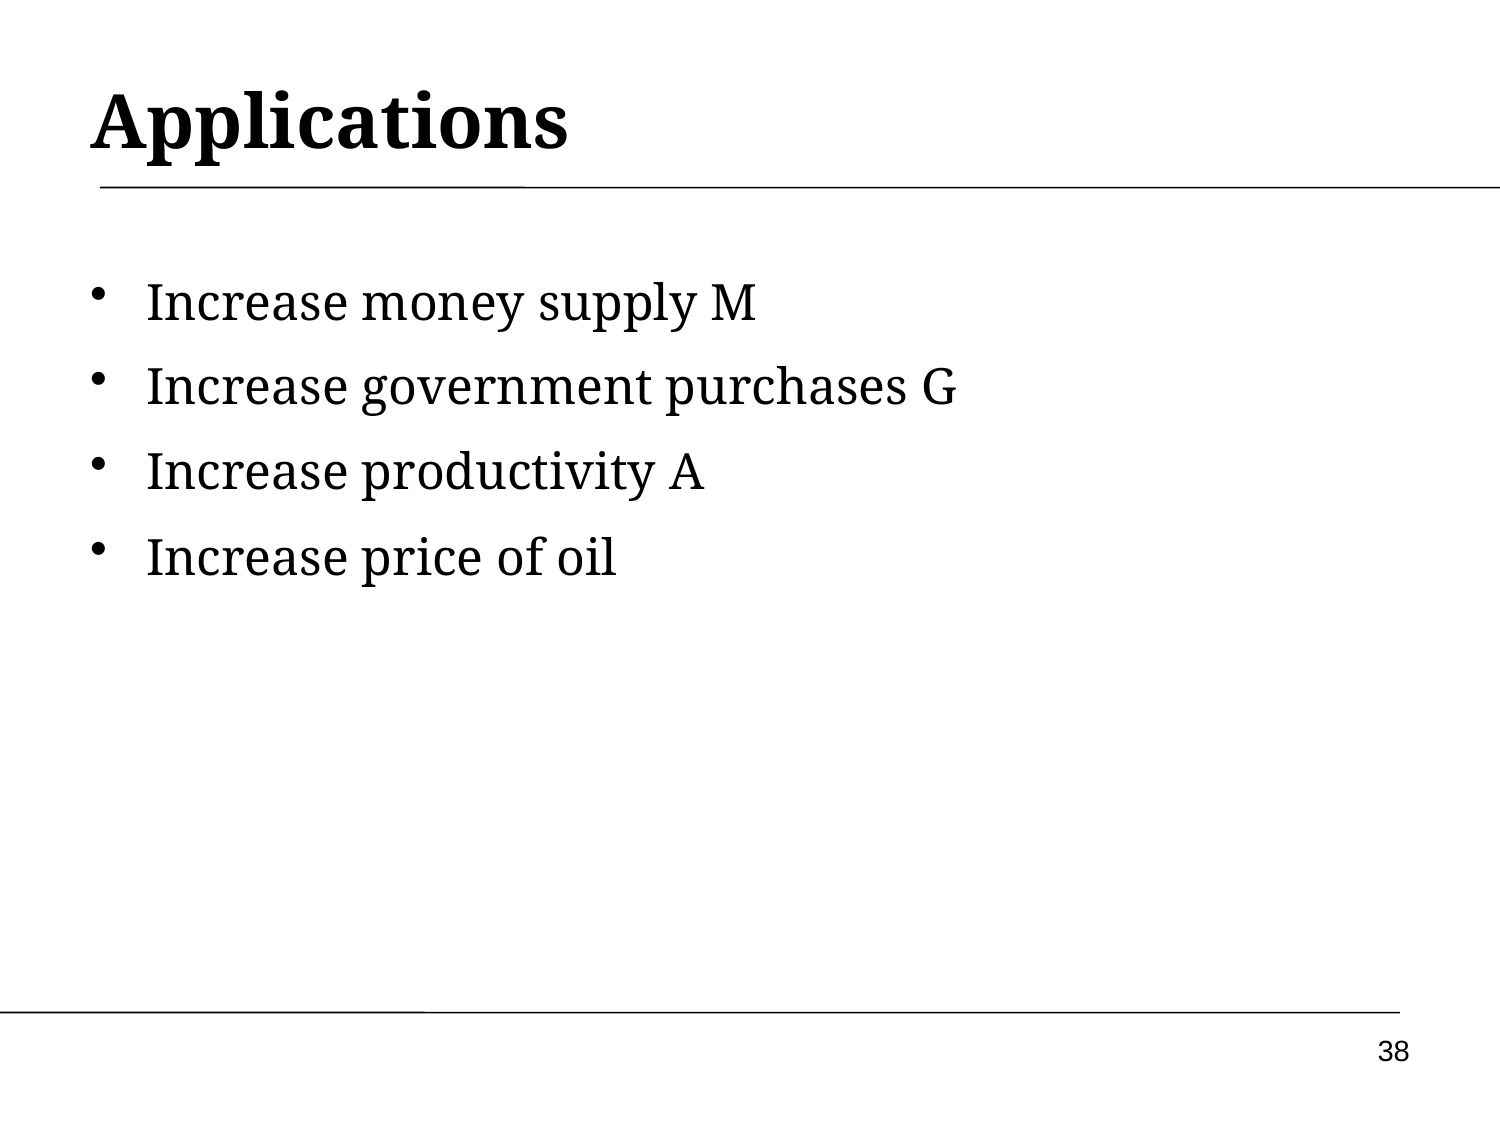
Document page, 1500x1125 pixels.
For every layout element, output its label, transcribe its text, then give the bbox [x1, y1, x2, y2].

title Applications [74, 49, 1426, 188]
slide_number 38 [1074, 1024, 1426, 1103]
list Increase money supply M Increase government purchases G Increase productivity A Increase price of oil [74, 262, 1426, 1006]
